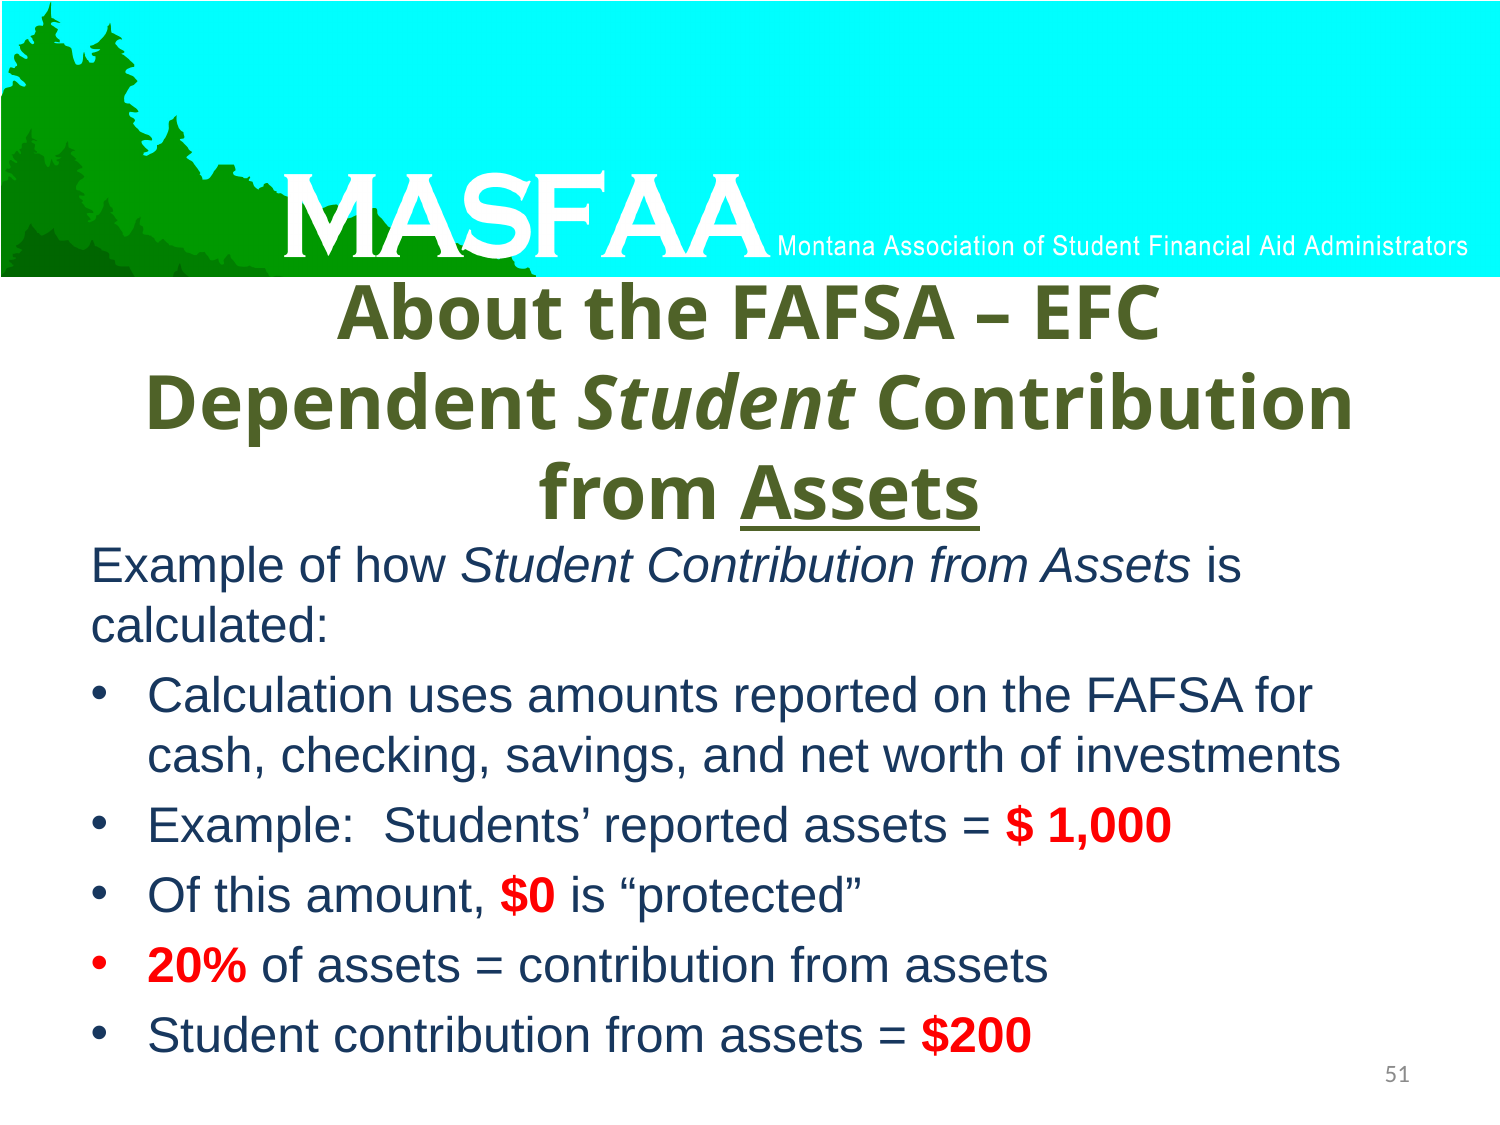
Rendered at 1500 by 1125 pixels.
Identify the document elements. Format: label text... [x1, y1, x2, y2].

subtitle Example of how Student Contribution from Assets is calculated: Calculation uses amounts reported on the FAFSA for cash, checking, savings, and net worth of investments Example: Students’ reported assets = $ 1,000 Of this amount, $0 is “protected” 20% of assets = contribution from assets Student contribution from assets = $200 [75, 524, 1426, 1063]
slide_number 51 [1074, 1042, 1425, 1103]
title About the FAFSA – EFC Dependent Student Contribution from Assets [0, 274, 1500, 526]
